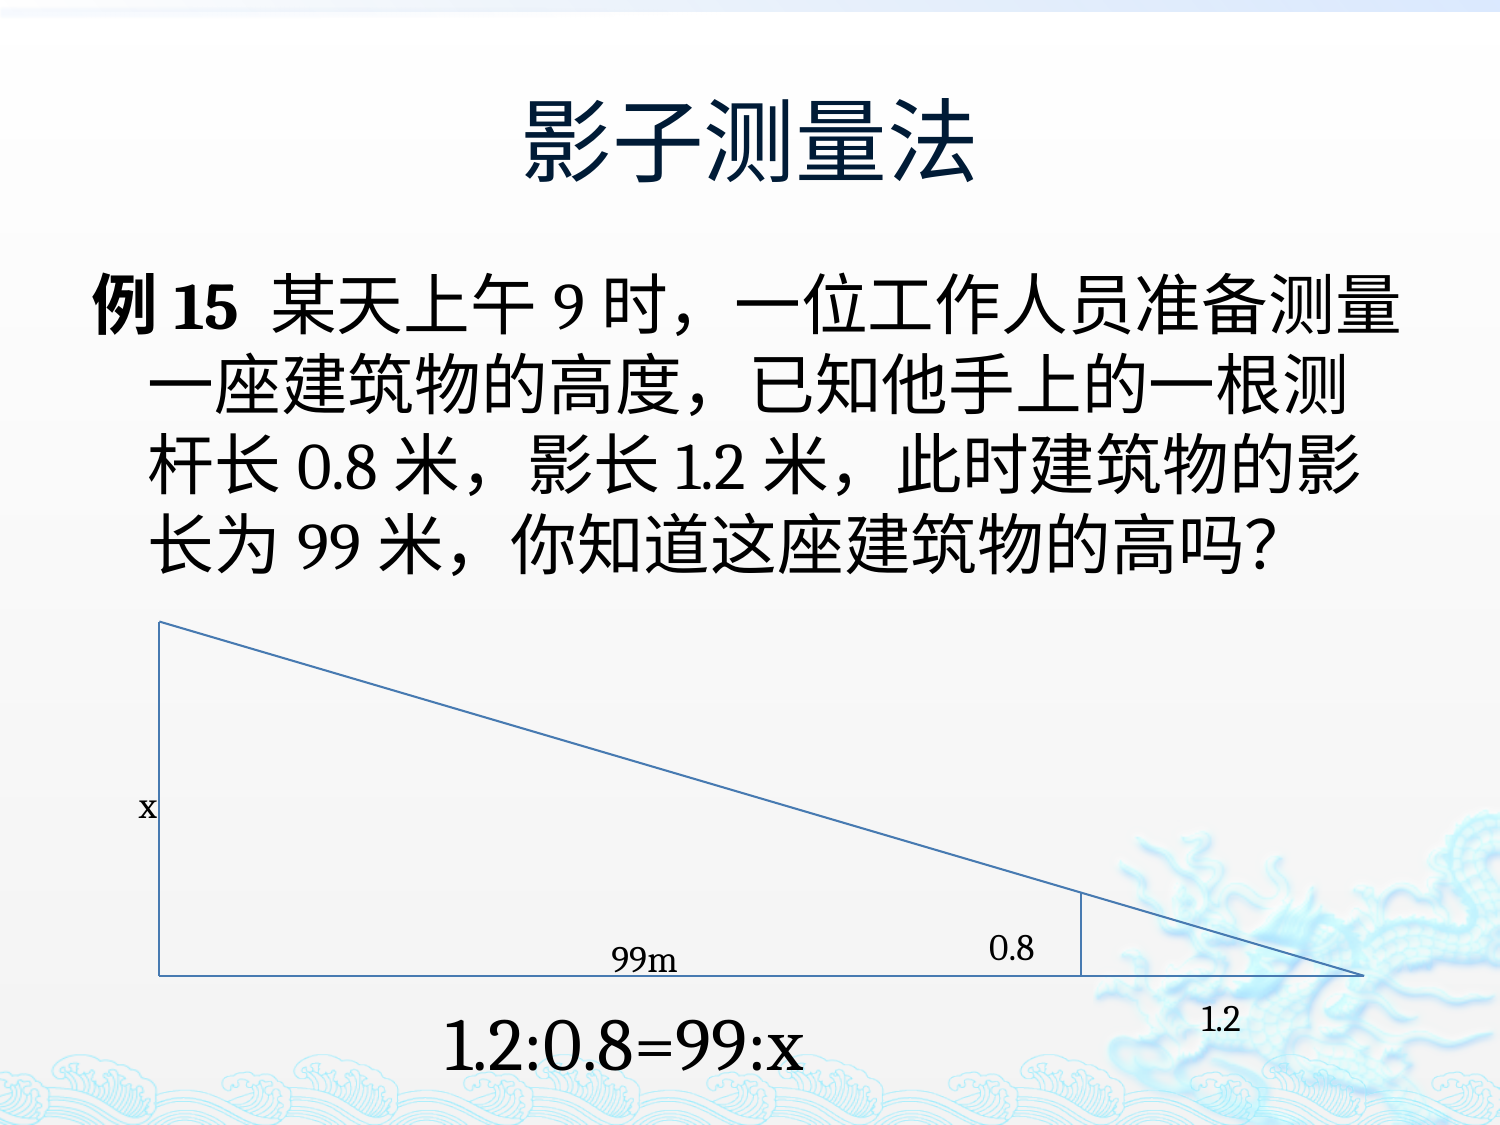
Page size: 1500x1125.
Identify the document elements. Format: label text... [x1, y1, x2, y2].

list 例15 某天上午9时，一位工作人员准备测量一座建筑物的高度，已知他手上的一根测杆长0.8米，影长1.2米，此时建筑物的影长为99米，你知道这座建筑物的高吗？ [76, 255, 1427, 650]
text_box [158, 621, 1365, 977]
text_box 1.2:0.8=99:x [431, 1048, 998, 1093]
title 影子测量法 [75, 45, 1425, 233]
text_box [123, 773, 1294, 1048]
